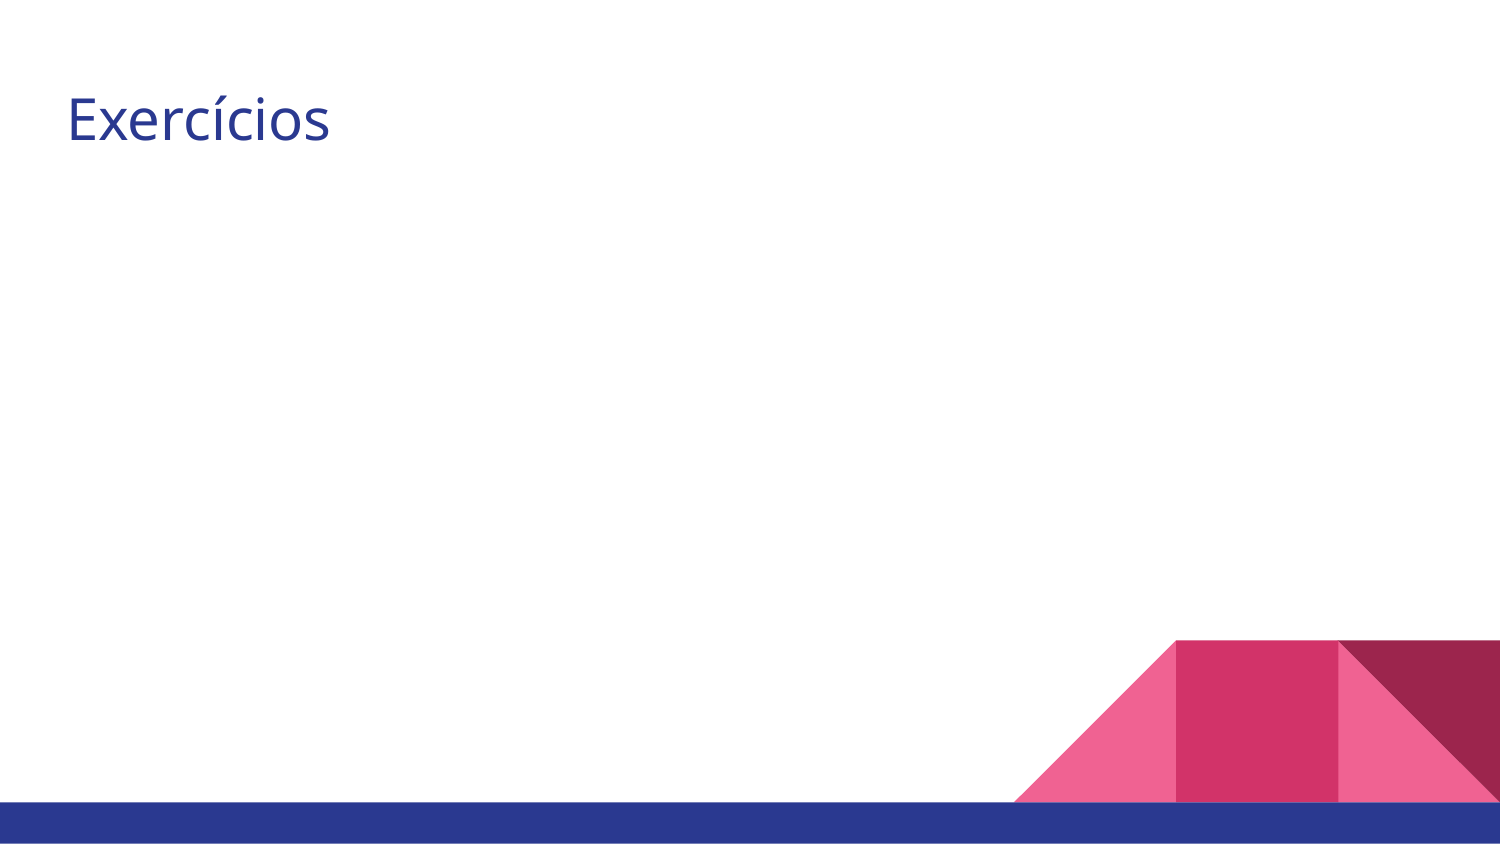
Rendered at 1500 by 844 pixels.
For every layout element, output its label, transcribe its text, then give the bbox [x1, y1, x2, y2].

title Exercícios [51, 67, 1449, 167]
